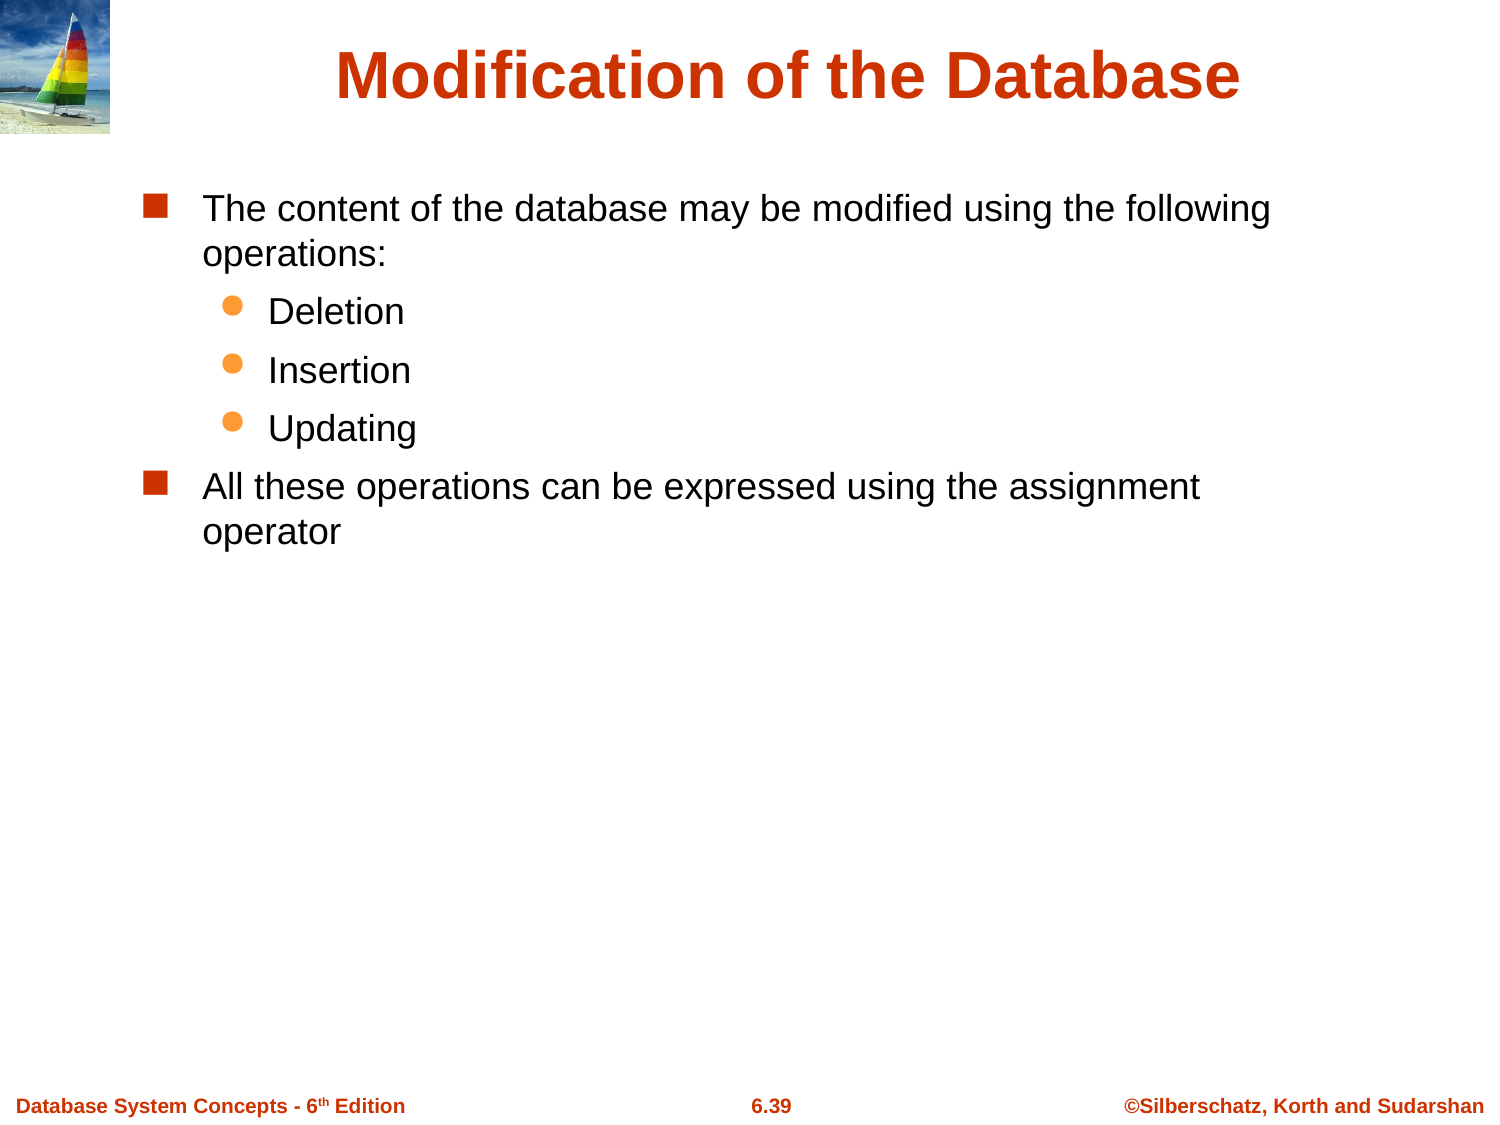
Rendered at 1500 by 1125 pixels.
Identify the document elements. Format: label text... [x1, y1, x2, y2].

list The content of the database may be modified using the following operations: Deletion Insertion Updating All these operations can be expressed using the assignment operator [130, 176, 1307, 931]
picture [0, 0, 110, 134]
title Modification of the Database [126, 19, 1451, 120]
